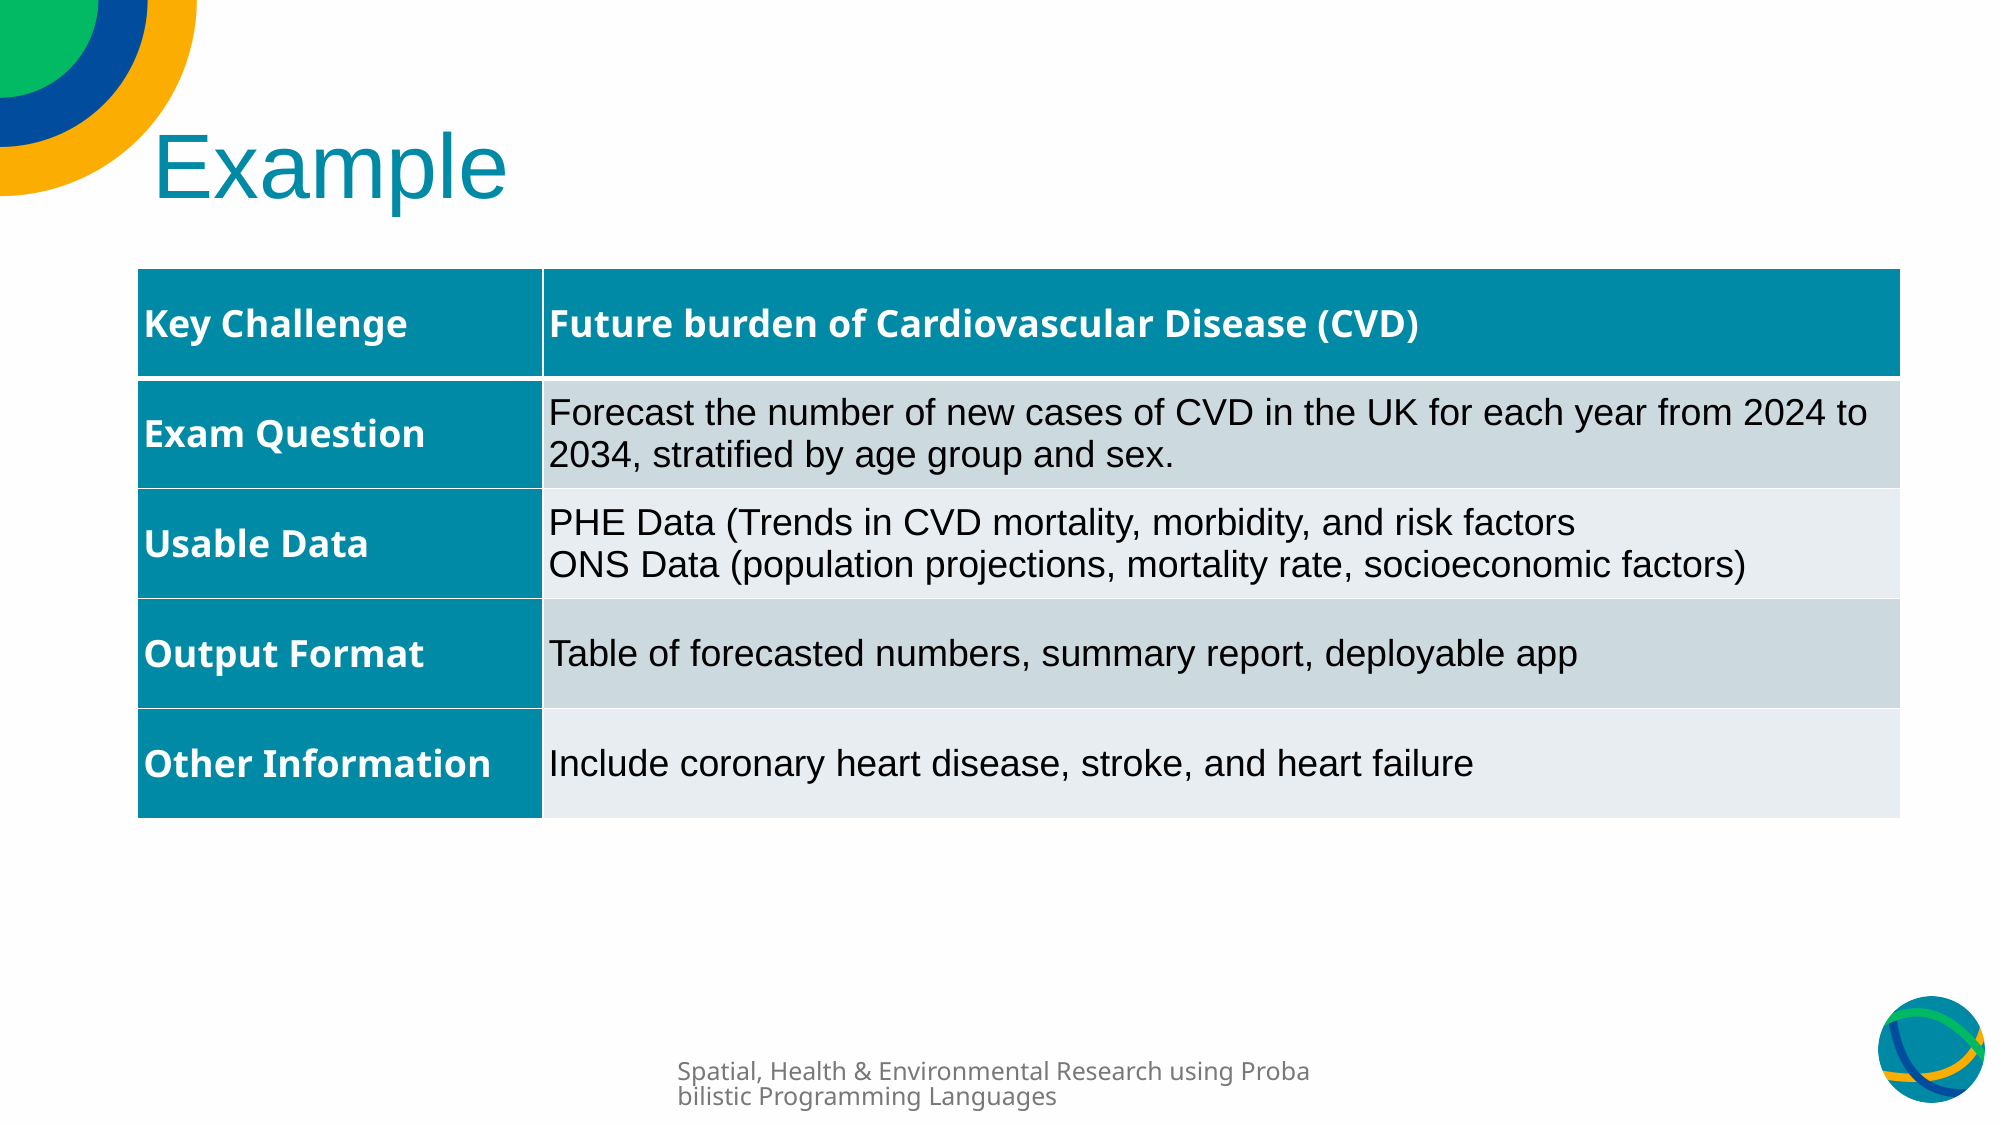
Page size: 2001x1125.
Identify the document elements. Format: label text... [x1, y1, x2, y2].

table_cell Usable Data [138, 489, 542, 598]
table_cell Output Format [138, 599, 542, 708]
picture [0, 0, 2000, 1125]
footer Spatial, Health & Environmental Research using Probabilistic Programming Languages [662, 1042, 1338, 1103]
table_cell Include coronary heart disease, stroke, and heart failure [544, 709, 1900, 818]
table_cell Exam Question [138, 381, 542, 488]
title Example [137, 59, 1863, 268]
table_cell Forecast the number of new cases of CVD in the UK for each year from 2024 to 2034, stratified by age group and sex. [544, 381, 1900, 488]
table_header Future burden of Cardiovascular Disease (CVD) [544, 269, 1900, 376]
table_cell Table of forecasted numbers, summary report, deployable app [544, 599, 1900, 708]
table_cell Other Information [138, 709, 542, 818]
table_cell PHE Data (Trends in CVD mortality, morbidity, and risk factors ONS Data (population projections, mortality rate, socioeconomic factors) [544, 489, 1900, 598]
table_header Key Challenge [138, 269, 542, 376]
